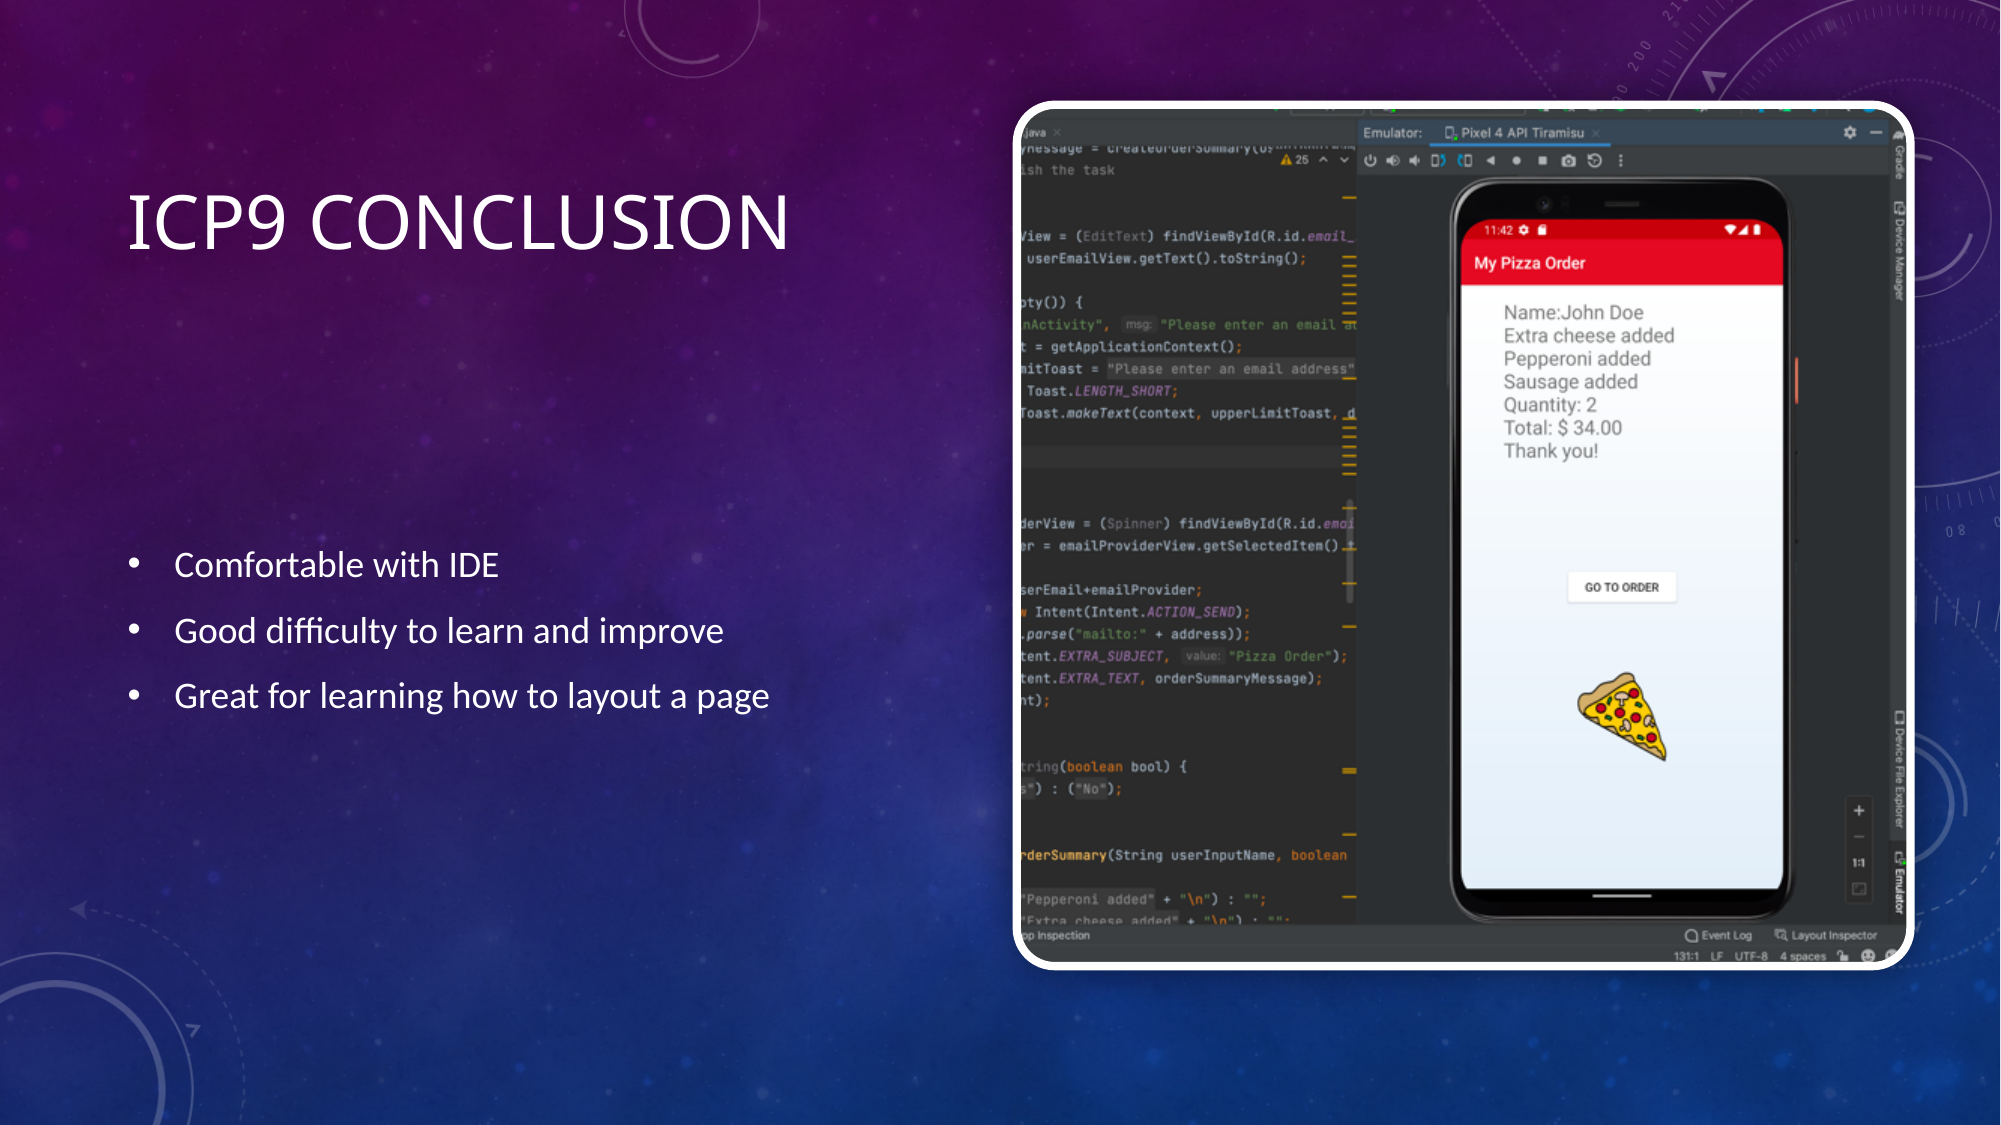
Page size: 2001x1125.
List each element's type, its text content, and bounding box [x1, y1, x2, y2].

picture [0, 0, 2001, 1125]
title ICP9 conclusion [112, 99, 969, 339]
list Comfortable with IDE Good difficulty to learn and improve Great for learning how to layout a page [112, 351, 969, 950]
